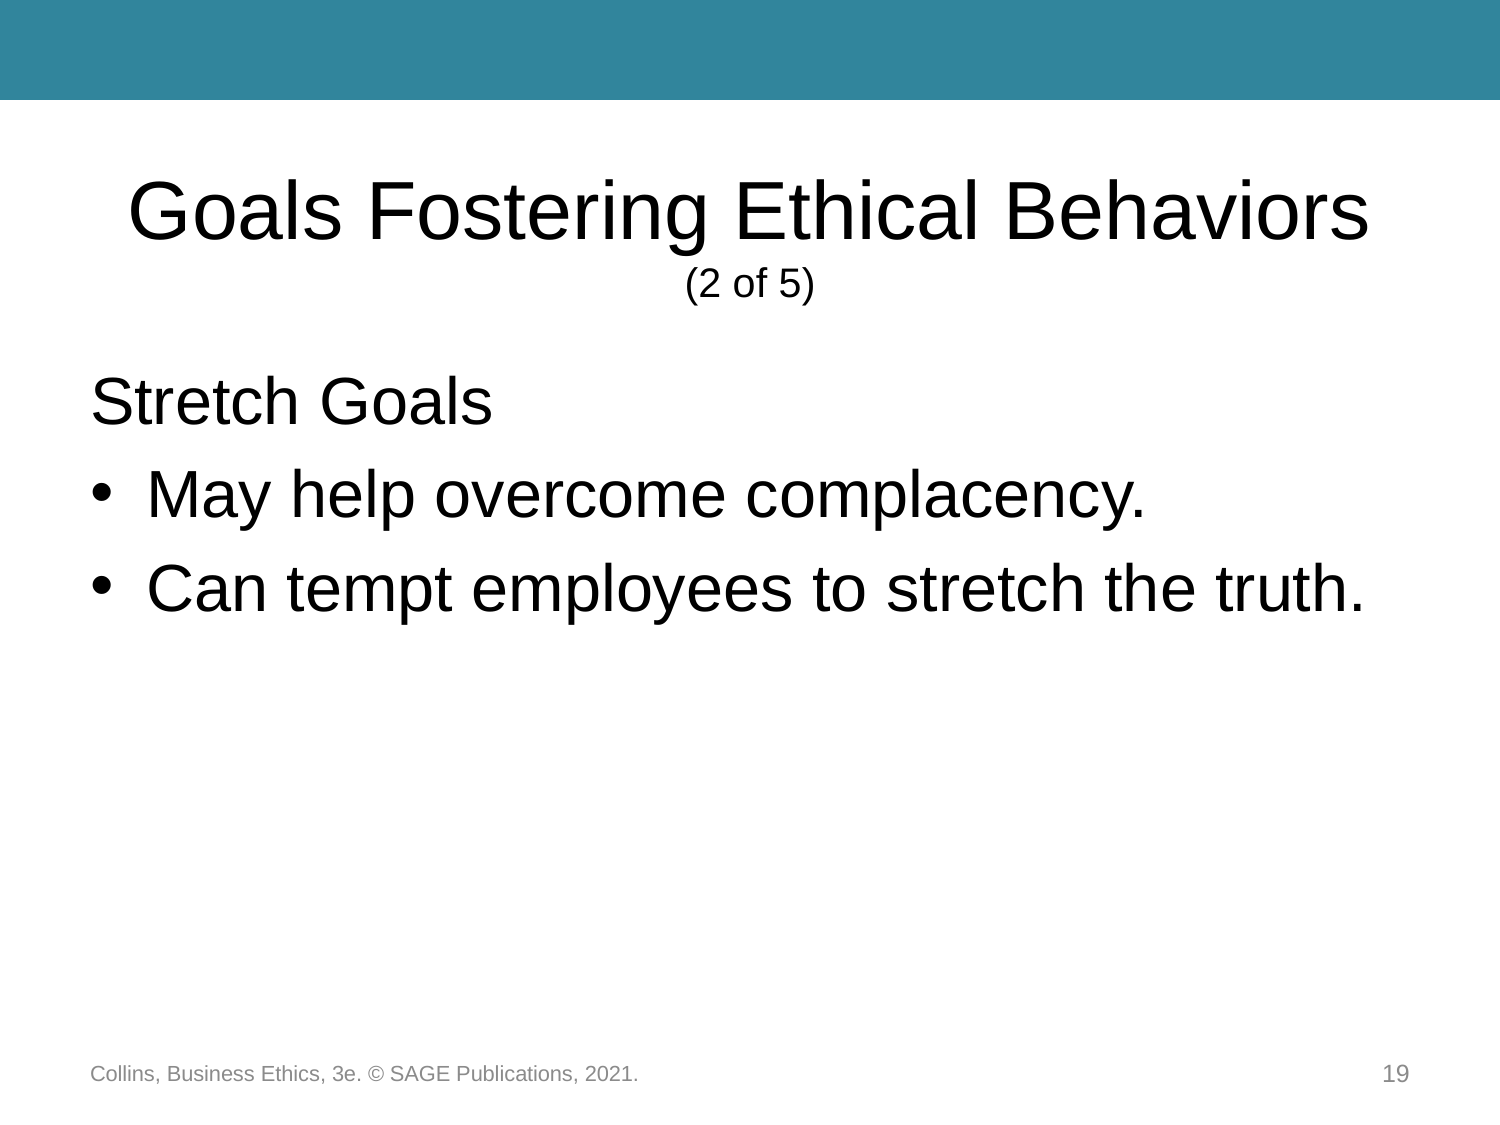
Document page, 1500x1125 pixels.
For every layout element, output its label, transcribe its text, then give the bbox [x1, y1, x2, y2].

slide_number 19 [1350, 1042, 1425, 1103]
footer Collins, Business Ethics, 3e. © SAGE Publications, 2021. [75, 1042, 1313, 1103]
list Stretch Goals May help overcome complacency. Can tempt employees to stretch the truth. [75, 350, 1425, 1005]
title Goals Fostering Ethical Behaviors (2 of 5) [75, 137, 1425, 325]
